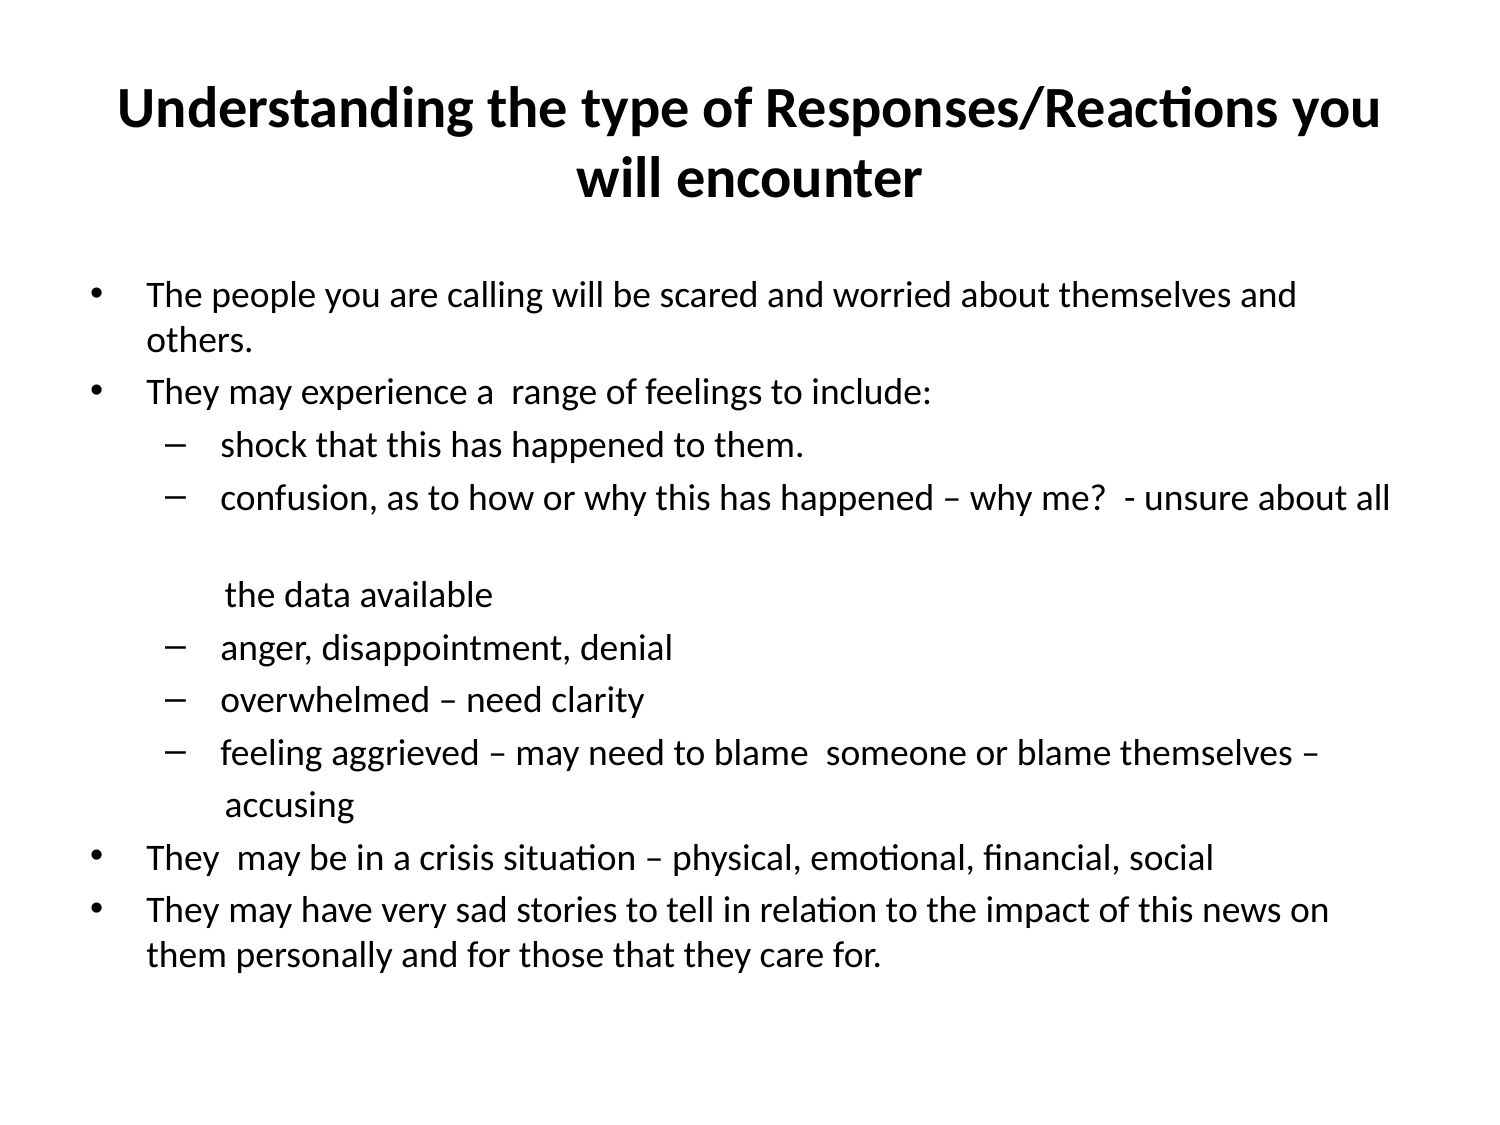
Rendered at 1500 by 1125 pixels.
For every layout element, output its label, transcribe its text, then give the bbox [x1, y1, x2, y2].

list The people you are calling will be scared and worried about themselves and others. They may experience a range of feelings to include: shock that this has happened to them. confusion, as to how or why this has happened – why me? - unsure about all the data available anger, disappointment, denial overwhelmed – need clarity feeling aggrieved – may need to blame someone or blame themselves – accusing They may be in a crisis situation – physical, emotional, financial, social They may have very sad stories to tell in relation to the impact of this news on them personally and for those that they care for. [75, 262, 1425, 1083]
title Understanding the type of Responses/Reactions you will encounter [75, 45, 1425, 233]
